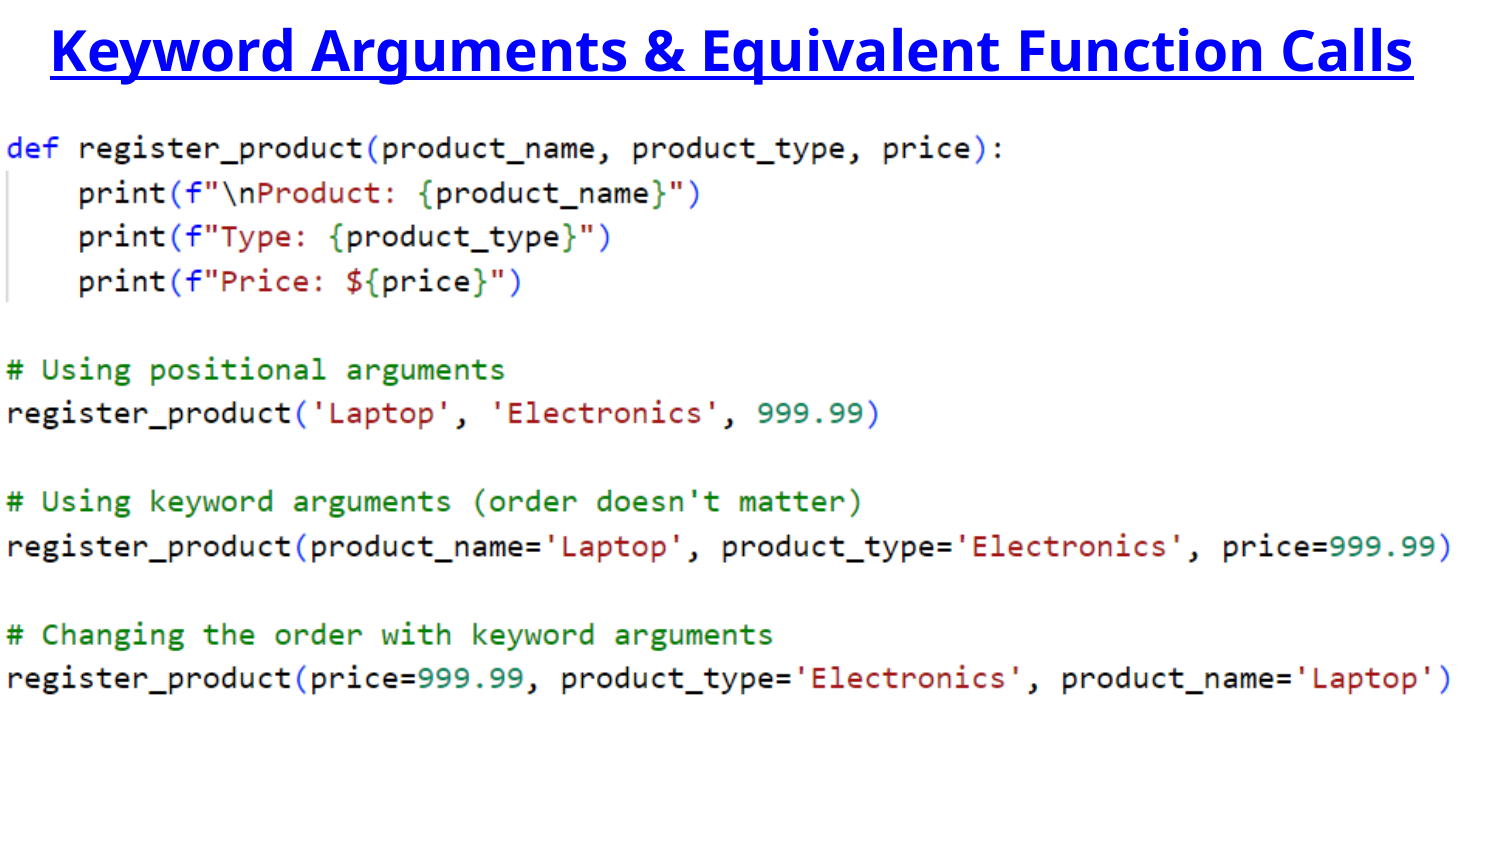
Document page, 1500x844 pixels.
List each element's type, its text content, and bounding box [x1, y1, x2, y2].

title Keyword Arguments & Equivalent Function Calls [34, 0, 1433, 100]
picture [0, 132, 1500, 742]
